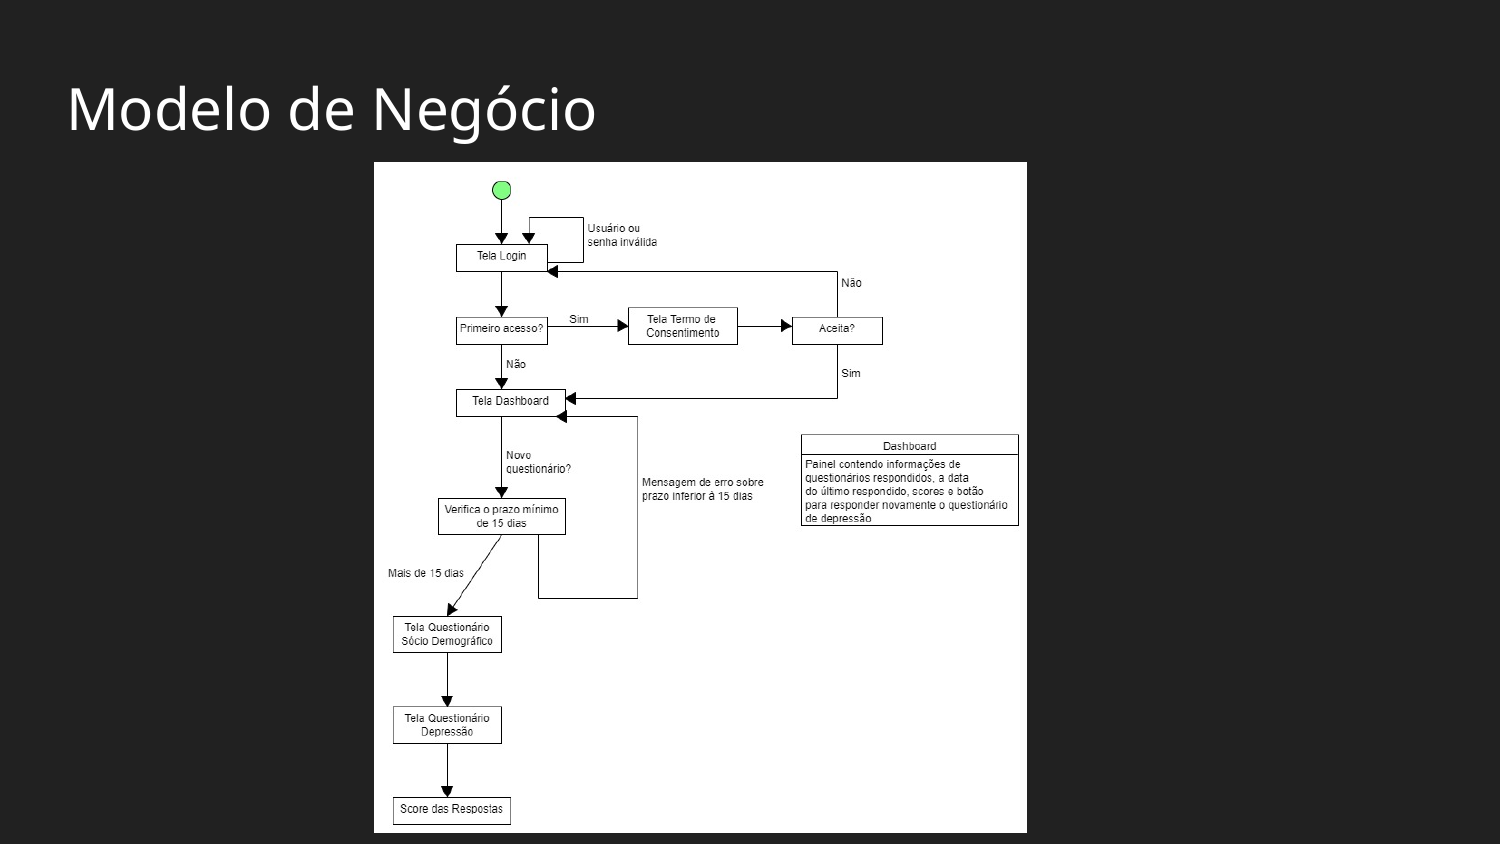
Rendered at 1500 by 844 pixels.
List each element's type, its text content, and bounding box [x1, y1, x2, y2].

title Modelo de Negócio [51, 57, 1449, 152]
picture [374, 162, 1027, 833]
